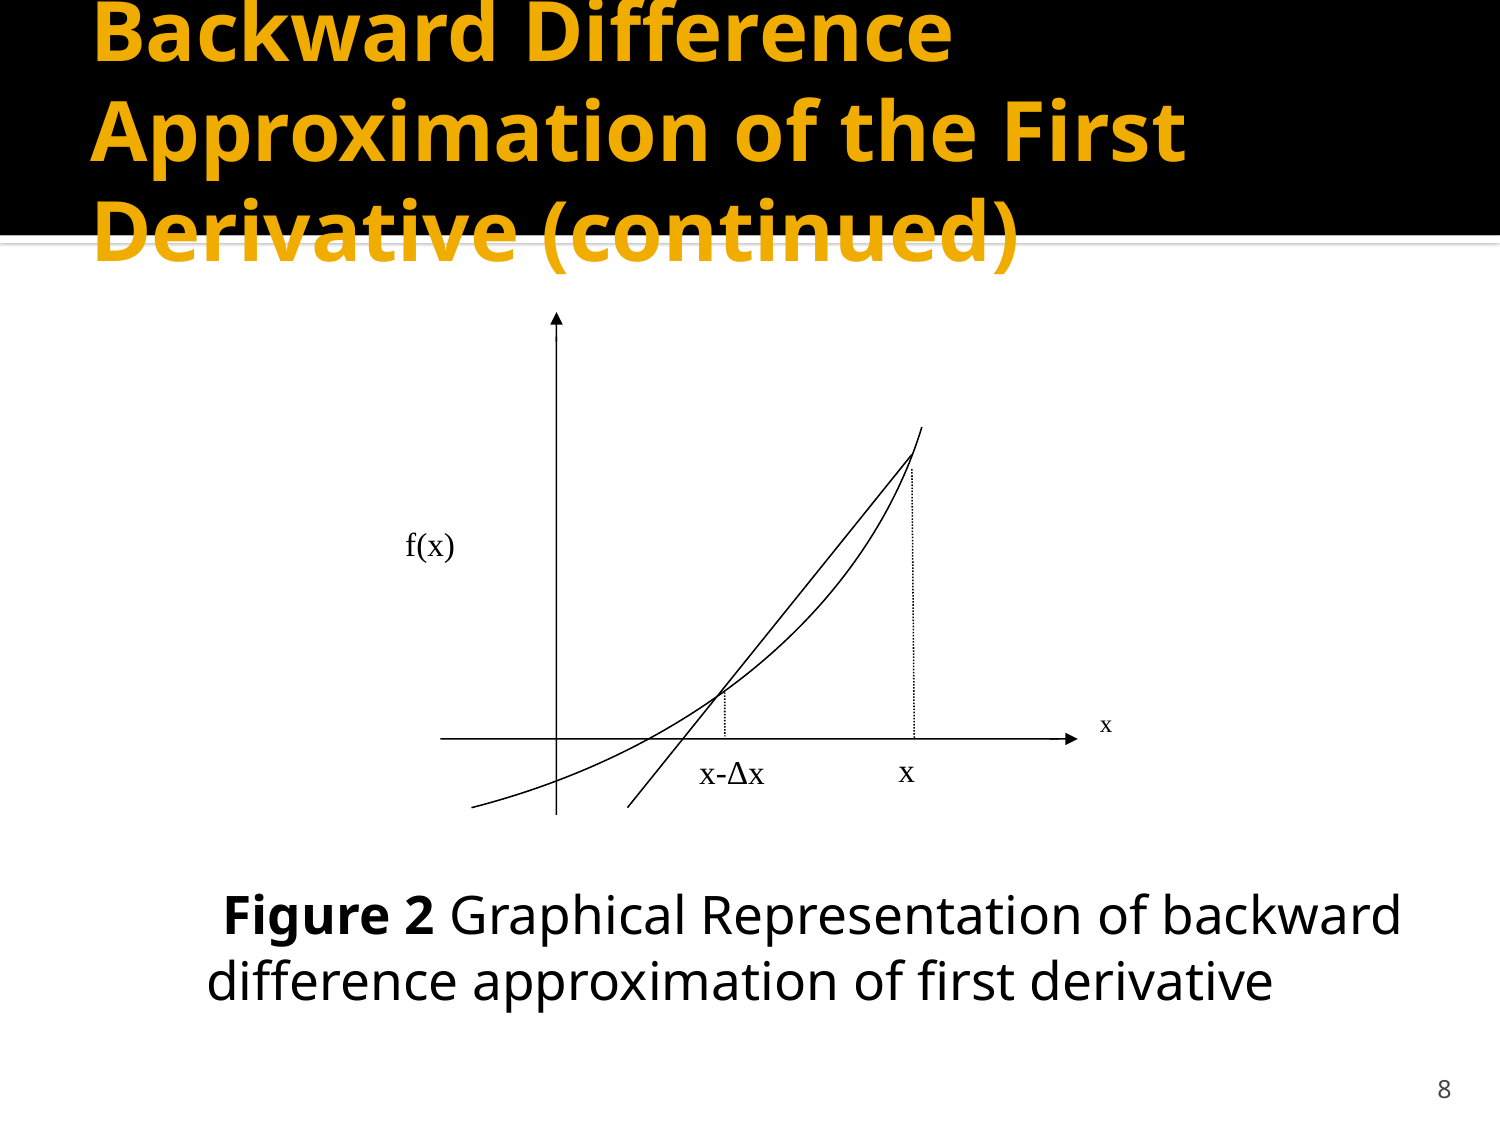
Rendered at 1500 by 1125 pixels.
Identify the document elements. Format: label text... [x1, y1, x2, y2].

slide_number 8 [1345, 1062, 1467, 1108]
list Figure 2 Graphical Representation of backward difference approximation of first derivative [126, 853, 1477, 1020]
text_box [257, 304, 1171, 830]
title Backward Difference Approximation of the First Derivative (continued) [75, 25, 1425, 231]
